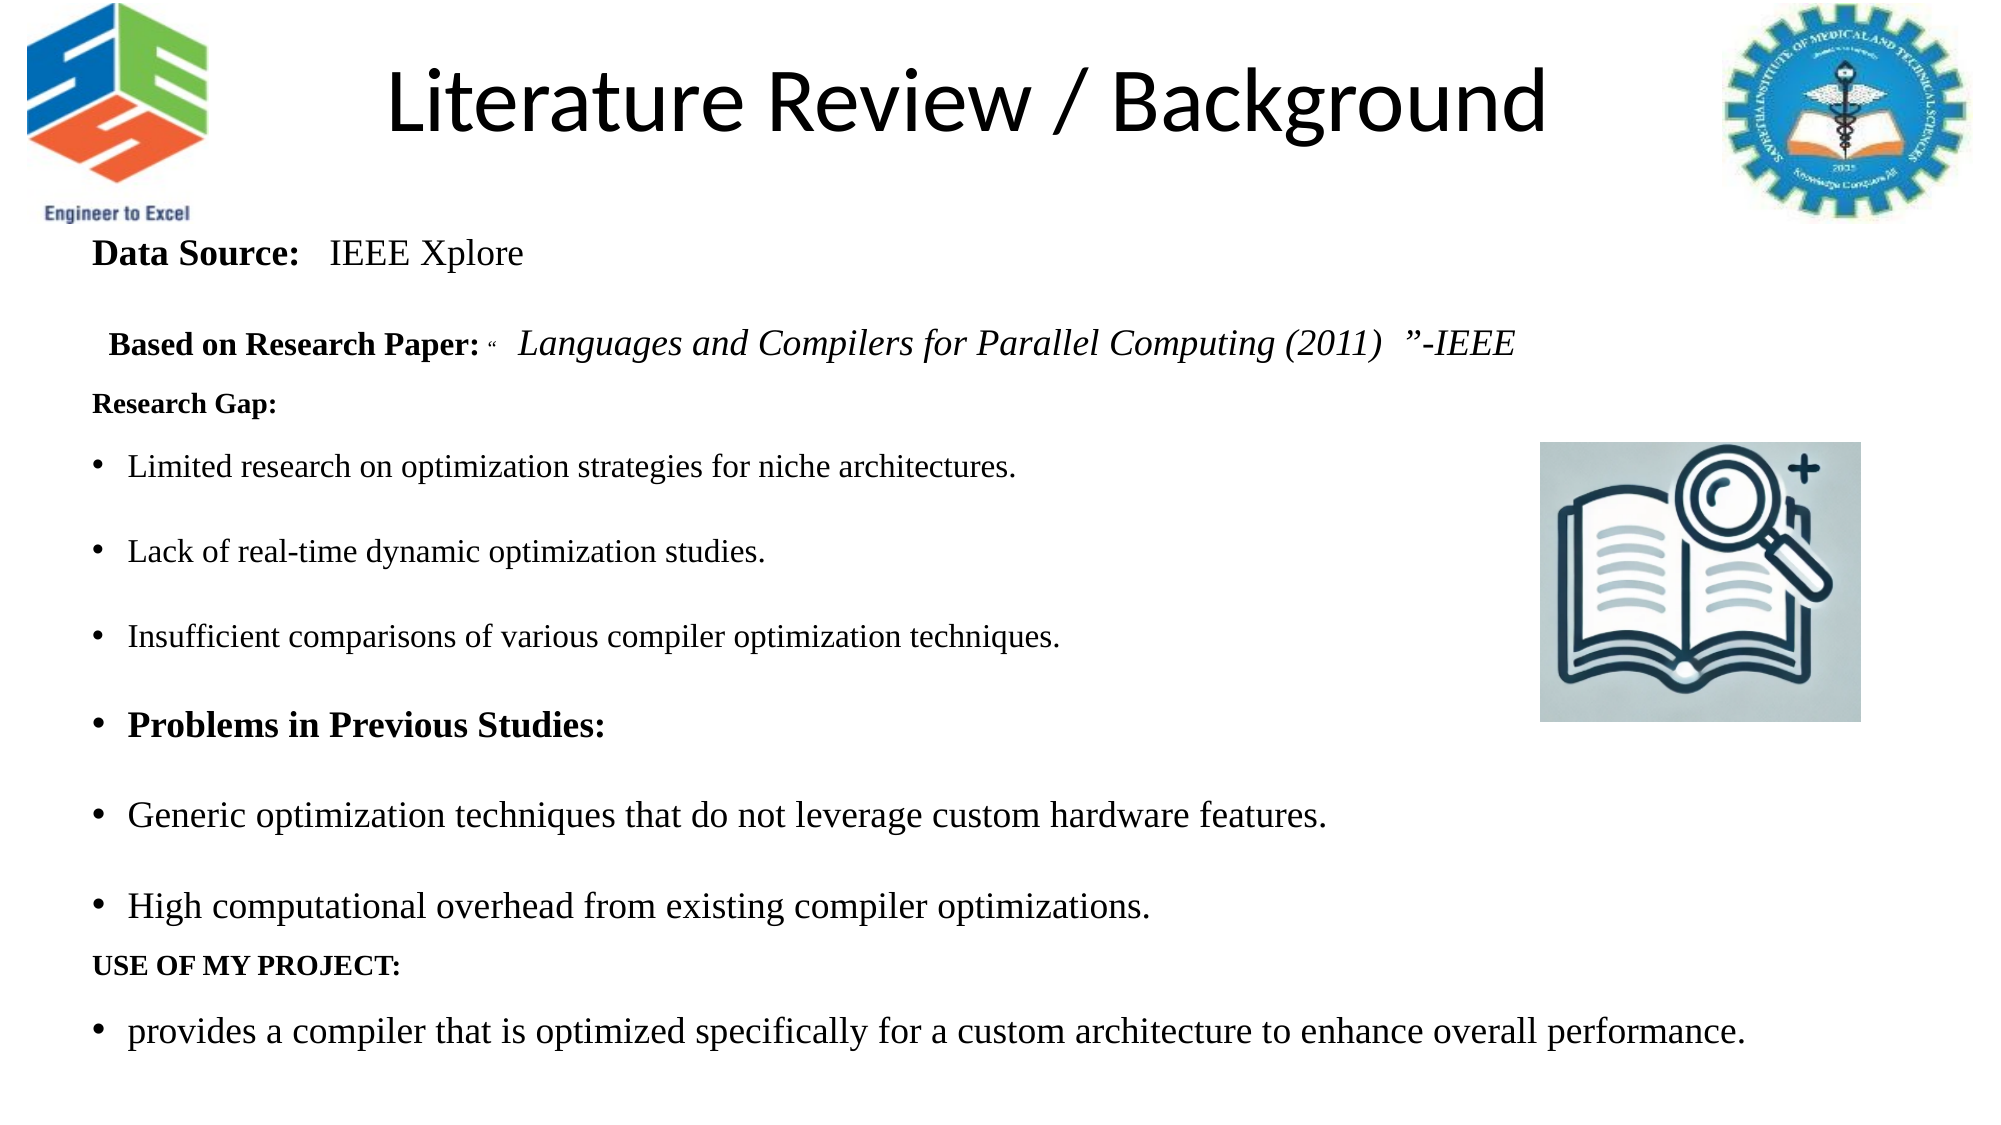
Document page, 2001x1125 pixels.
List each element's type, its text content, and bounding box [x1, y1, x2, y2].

picture [1722, 3, 1973, 225]
picture [27, 3, 209, 225]
text_box Data Source: IEEE Xplore Based on Research Paper: “ Languages and Compilers for Parallel Computing (2011) ”-IEEE Research Gap: Limited research on optimization strategies for niche architectures. Lack of real-time dynamic optimization studies. Insufficient comparisons of various compiler optimization techniques. Problems in Previous Studies: Generic optimization techniques that do not leverage custom hardware features. High computational overhead from existing compiler optimizations. USE OF MY PROJECT: provides a compiler that is optimized specifically for a custom architecture to enhance overall performance. [92, 209, 1913, 1052]
picture [1540, 442, 1861, 723]
title Literature Review / Background [383, 37, 1558, 152]
